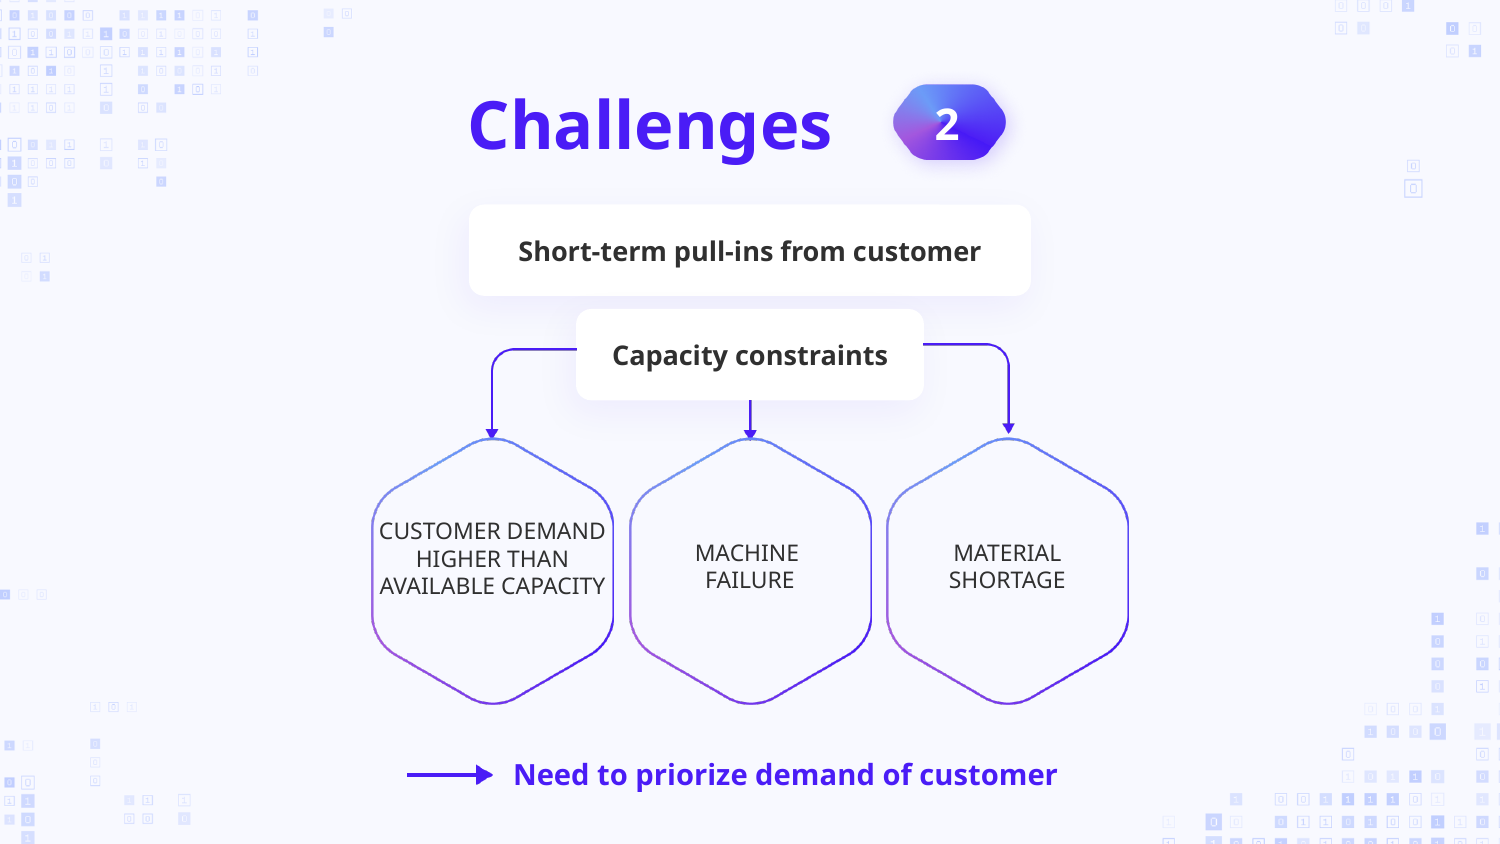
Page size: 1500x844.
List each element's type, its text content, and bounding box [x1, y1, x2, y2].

picture [0, 0, 1500, 844]
text_box Need to priorize demand of customer [498, 741, 1103, 785]
text_box CUSTOMER DEMAND HIGHER THAN AVAILABLE CAPACITY [358, 501, 365, 633]
text_box MACHINE FAILURE [618, 496, 622, 627]
text_box Short-term pull-ins from customer [468, 204, 1031, 296]
text_box MATERIAL SHORTAGE [1134, 496, 1142, 627]
text_box Capacity constraints [576, 308, 924, 401]
text_box MATERIAL SHORTAGE [876, 496, 880, 627]
text_box Challenges [452, 67, 875, 160]
